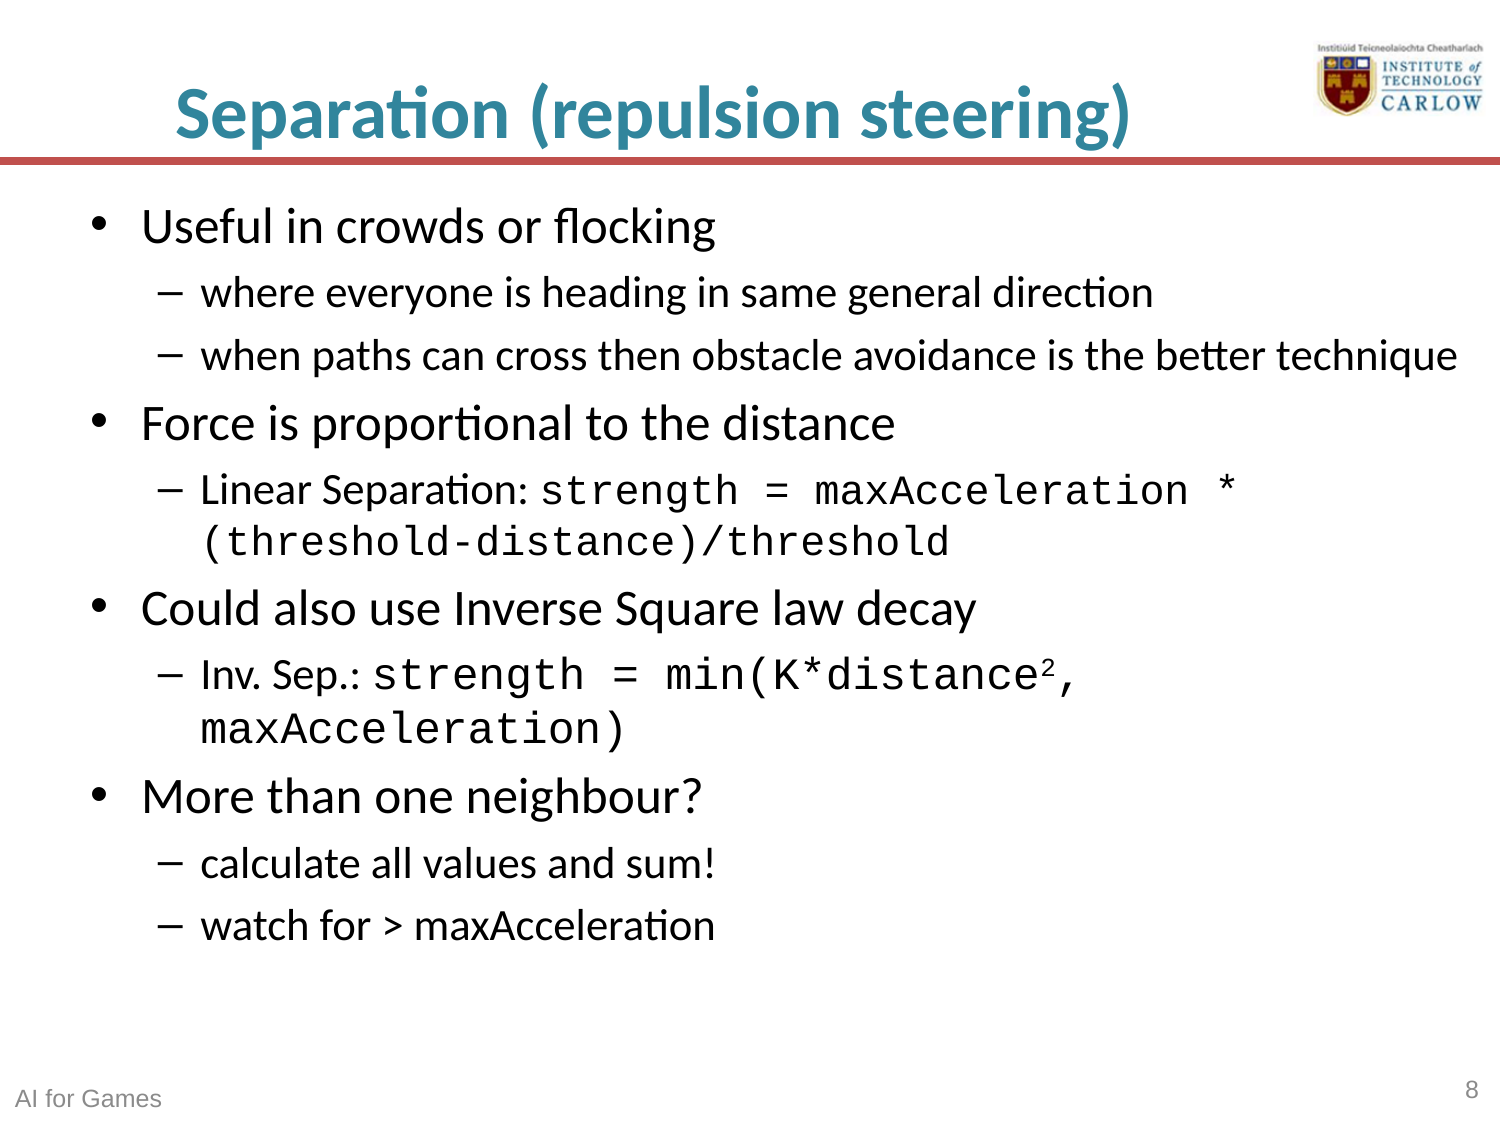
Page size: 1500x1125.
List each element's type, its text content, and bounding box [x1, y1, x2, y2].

list Useful in crowds or flocking where everyone is heading in same general direction when paths can cross then obstacle avoidance is the better technique Force is proportional to the distance Linear Separation: strength = maxAcceleration * (threshold-distance)/threshold Could also use Inverse Square law decay Inv. Sep.: strength = min(K*distance2, maxAcceleration) More than one neighbour? calculate all values and sum! watch for > maxAcceleration [74, 184, 1500, 1006]
slide_number 8 [1144, 1058, 1495, 1119]
picture [1298, 7, 1500, 149]
title Separation (repulsion steering) [74, 44, 1235, 173]
